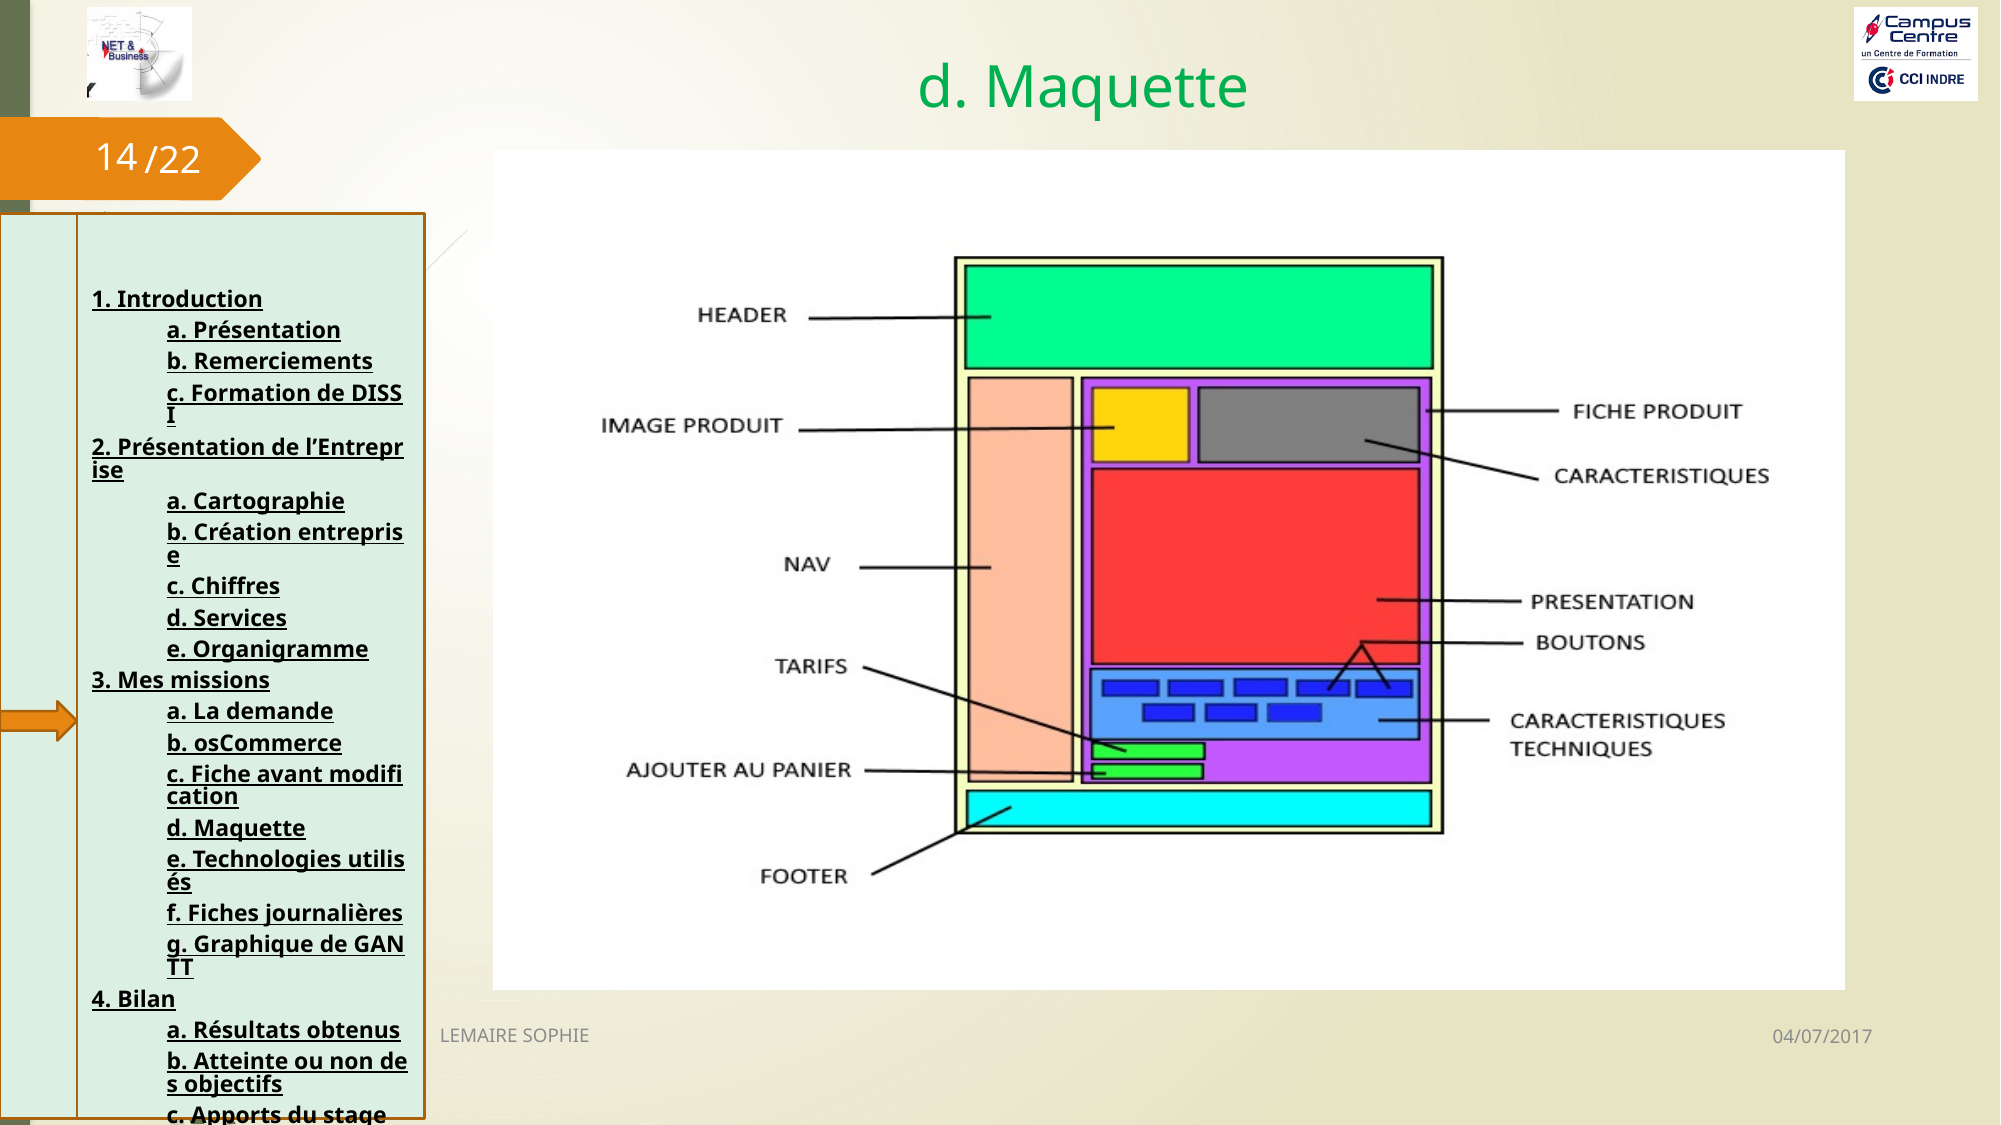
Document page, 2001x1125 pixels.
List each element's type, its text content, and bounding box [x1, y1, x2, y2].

footer LEMAIRE SOPHIE [426, 1006, 1675, 1067]
picture [86, 6, 192, 101]
picture [493, 149, 1845, 990]
text_box 1. Introduction a. Présentation b. Remerciements c. Formation de DISSI 2. Présentation de l’Entreprise a. Cartographie b. Création entreprise c. Chiffres d. Services e. Organigramme 3. Mes missions a. La demande b. osCommerce c. Fiche avant modification d. Maquette e. Technologies utilisés f. Fiches journalières g. Graphique de GANTT 4. Bilan a. Résultats obtenus b. Atteinte ou non des objectifs c. Apports du stage 5. Conclusion [78, 212, 426, 1120]
text_box d. Maquette [378, 41, 1789, 141]
text_box [0, 212, 78, 719]
text_box [0, 723, 78, 1120]
picture [1854, 6, 1978, 101]
slide_number 14 [1, 128, 153, 189]
text_box [378, 150, 493, 787]
text_box [0, 700, 78, 742]
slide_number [1699, 1005, 1888, 1067]
